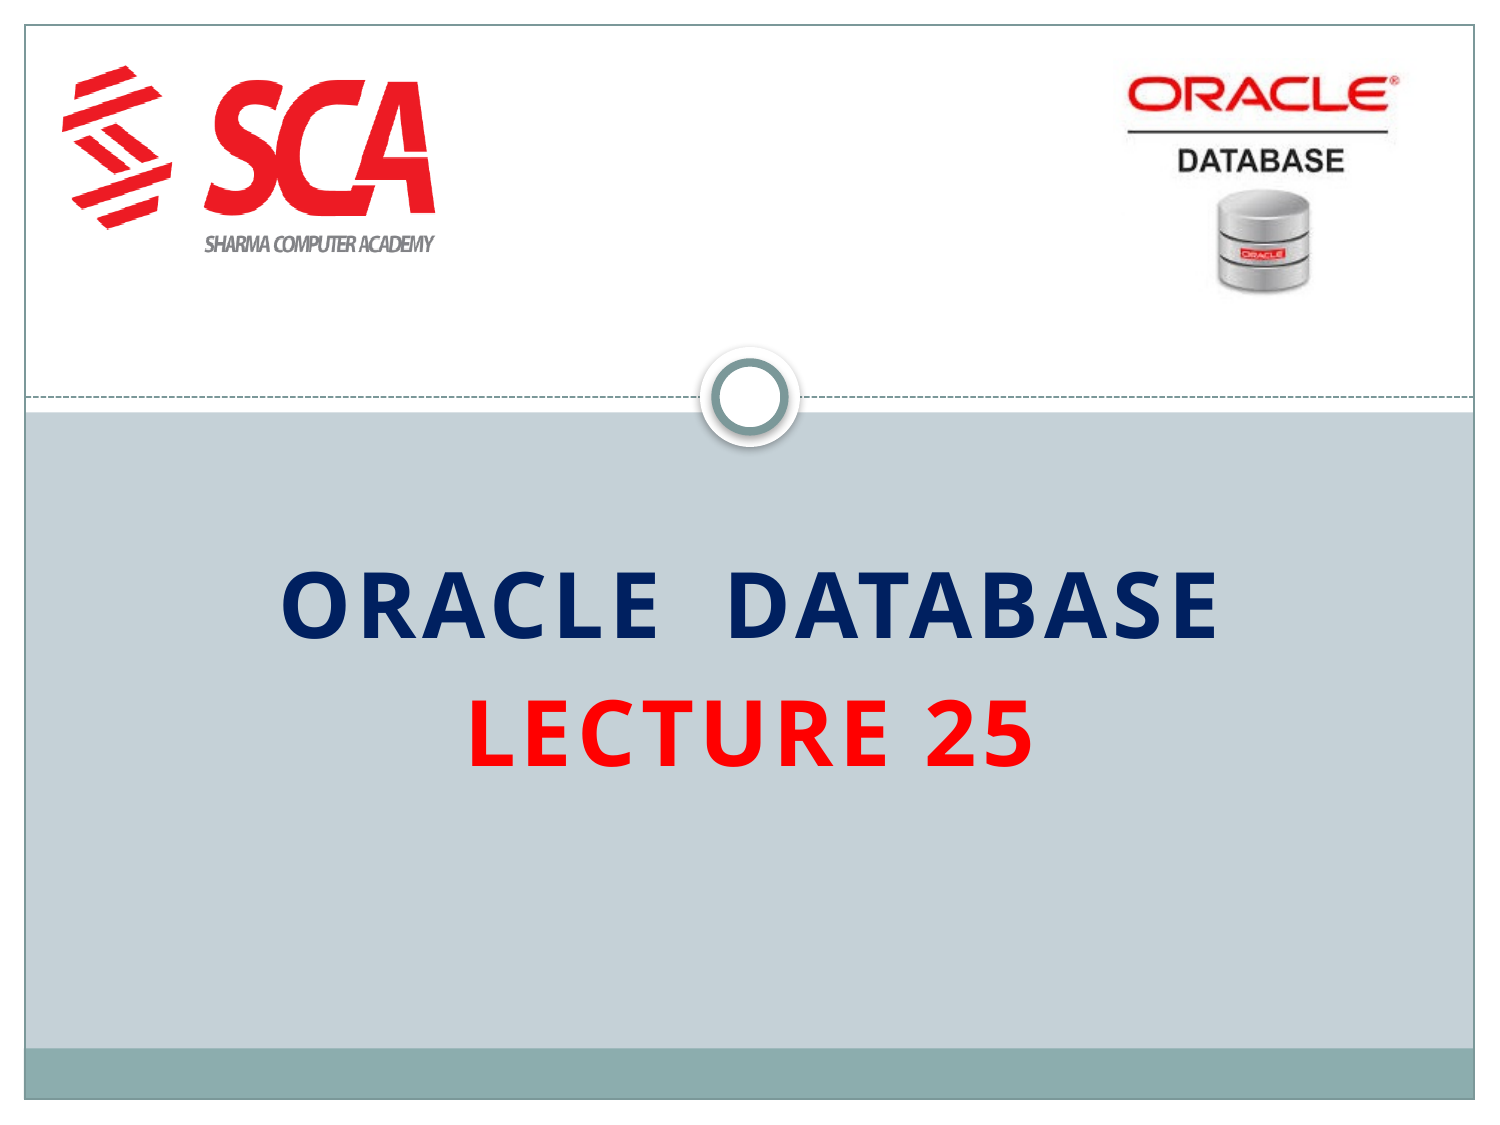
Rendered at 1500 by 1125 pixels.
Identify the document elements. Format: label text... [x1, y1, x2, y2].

picture [46, 58, 442, 260]
picture [1113, 58, 1418, 305]
subtitle Oracle database Lecture 25 [117, 539, 1383, 827]
